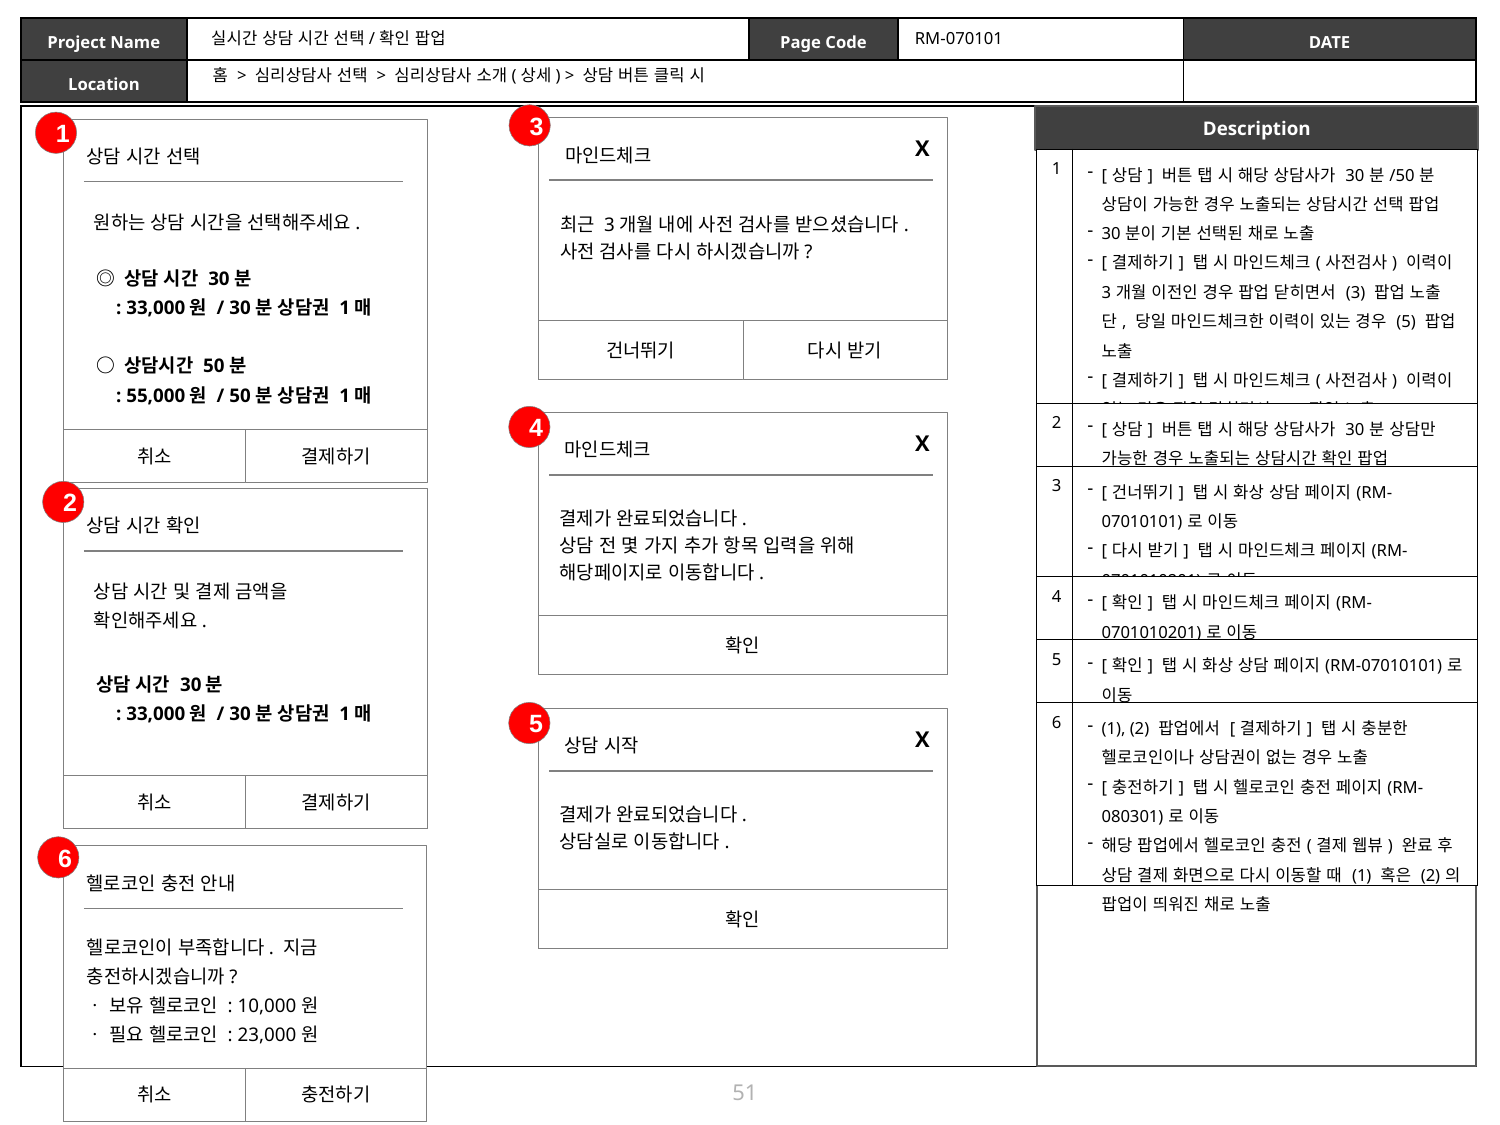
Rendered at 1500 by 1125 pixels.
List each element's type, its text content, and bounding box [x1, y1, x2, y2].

table_cell 5 [1037, 640, 1072, 702]
table_cell 6 [1037, 703, 1072, 885]
text_box 마인드체크 [550, 129, 946, 174]
text_box 6 [35, 834, 77, 881]
text_box 확인 [536, 887, 949, 950]
table_cell [상담] 버튼 탭 시 해당 상담사가 30분 상담만 가능한 경우 노출되는 상담시간 확인 팝업 [1073, 404, 1477, 466]
text_box 최근 3개월 내에 사전 검사를 받으셨습니다. 사전 검사를 다시 하시겠습니까? [545, 200, 948, 270]
text_box 결제가 완료되었습니다. 상담실로 이동합니다. [544, 791, 948, 860]
text_box 확인 [536, 613, 949, 676]
text_box 홈 > 심리상담사 선택 > 심리상담사 소개(상세) > 상담 버튼 클릭 시 [198, 57, 721, 93]
text_box [536, 115, 950, 382]
text_box 상담 시작 [550, 719, 945, 764]
text_box X [900, 422, 945, 464]
text_box RM-070101 [899, 20, 1018, 55]
text_box 4 [506, 404, 553, 450]
slide_number 51 [569, 1063, 920, 1124]
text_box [63, 487, 428, 829]
text_box 3 [506, 102, 553, 149]
table_cell 2 [1037, 404, 1072, 466]
table_cell 4 [1037, 577, 1072, 639]
text_box 결제가 완료되었습니다. 상담 전 몇 가지 추가 항목 입력을 위해 해당페이지로 이동합니다. [544, 495, 948, 591]
text_box 2 [40, 479, 59, 525]
text_box [536, 706, 949, 888]
table_cell [건너뛰기] 탭 시 화상 상담 페이지(RM-07010101)로 이동 [다시 받기] 탭 시 마인드체크 페이지(RM-0701010201)로 이동 [1073, 467, 1477, 576]
table_cell 3 [1037, 467, 1072, 576]
text_box 5 [506, 700, 553, 746]
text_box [63, 118, 428, 483]
text_box 1 [33, 110, 73, 156]
table_cell (1), (2) 팝업에서 [결제하기] 탭 시 충분한 헬로코인이나 상담권이 없는 경우 노출 [충전하기] 탭 시 헬로코인 충전 페이지(RM-080301)로 이동 해당 팝업에서 헬로코인 충전(결제 웹뷰) 완료 후 상담 결제 화면으로 다시 이동할 때 (1) 혹은 (2)의 팝업이 띄워진 채로 노출 [1073, 703, 1477, 885]
text_box 마인드체크 [550, 423, 945, 468]
text_box 건너뛰기 [536, 318, 745, 382]
text_box 다시 받기 [741, 319, 949, 382]
table_header [상담] 버튼 탭 시 해당 상담사가 30분/50분 상담이 가능한 경우 노출되는 상담시간 선택 팝업 30분이 기본 선택된 채로 노출 [결제하기] 탭 시 마인드체크(사전검사) 이력이 3개월 이전인 경우 팝업 닫히면서 (3) 팝업 노출단, 당일 마인드체크한 이력이 있는 경우 (5) 팝업 노출 [결제하기] 탭 시 마인드체크(사전검사) 이력이 없는 경우 팝업 닫히면서 (4) 팝업 노출 [결제하기] 탭 시 마인드체크 이력이 3개월이 초과된 경우 (4) 팝업 노출 [1073, 150, 1477, 403]
table_cell [확인] 탭 시 화상 상담 페이지(RM-07010101)로 이동 [1073, 640, 1477, 702]
text_box 실시간 상담 시간 선택/확인 팝업 [196, 20, 461, 55]
text_box X [900, 718, 945, 760]
text_box X [900, 127, 945, 169]
table_cell [확인] 탭 시 마인드체크 페이지(RM-0701010201)로 이동 [1073, 577, 1477, 639]
table_header 1 [1037, 150, 1072, 403]
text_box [63, 845, 427, 1122]
text_box [536, 410, 949, 613]
